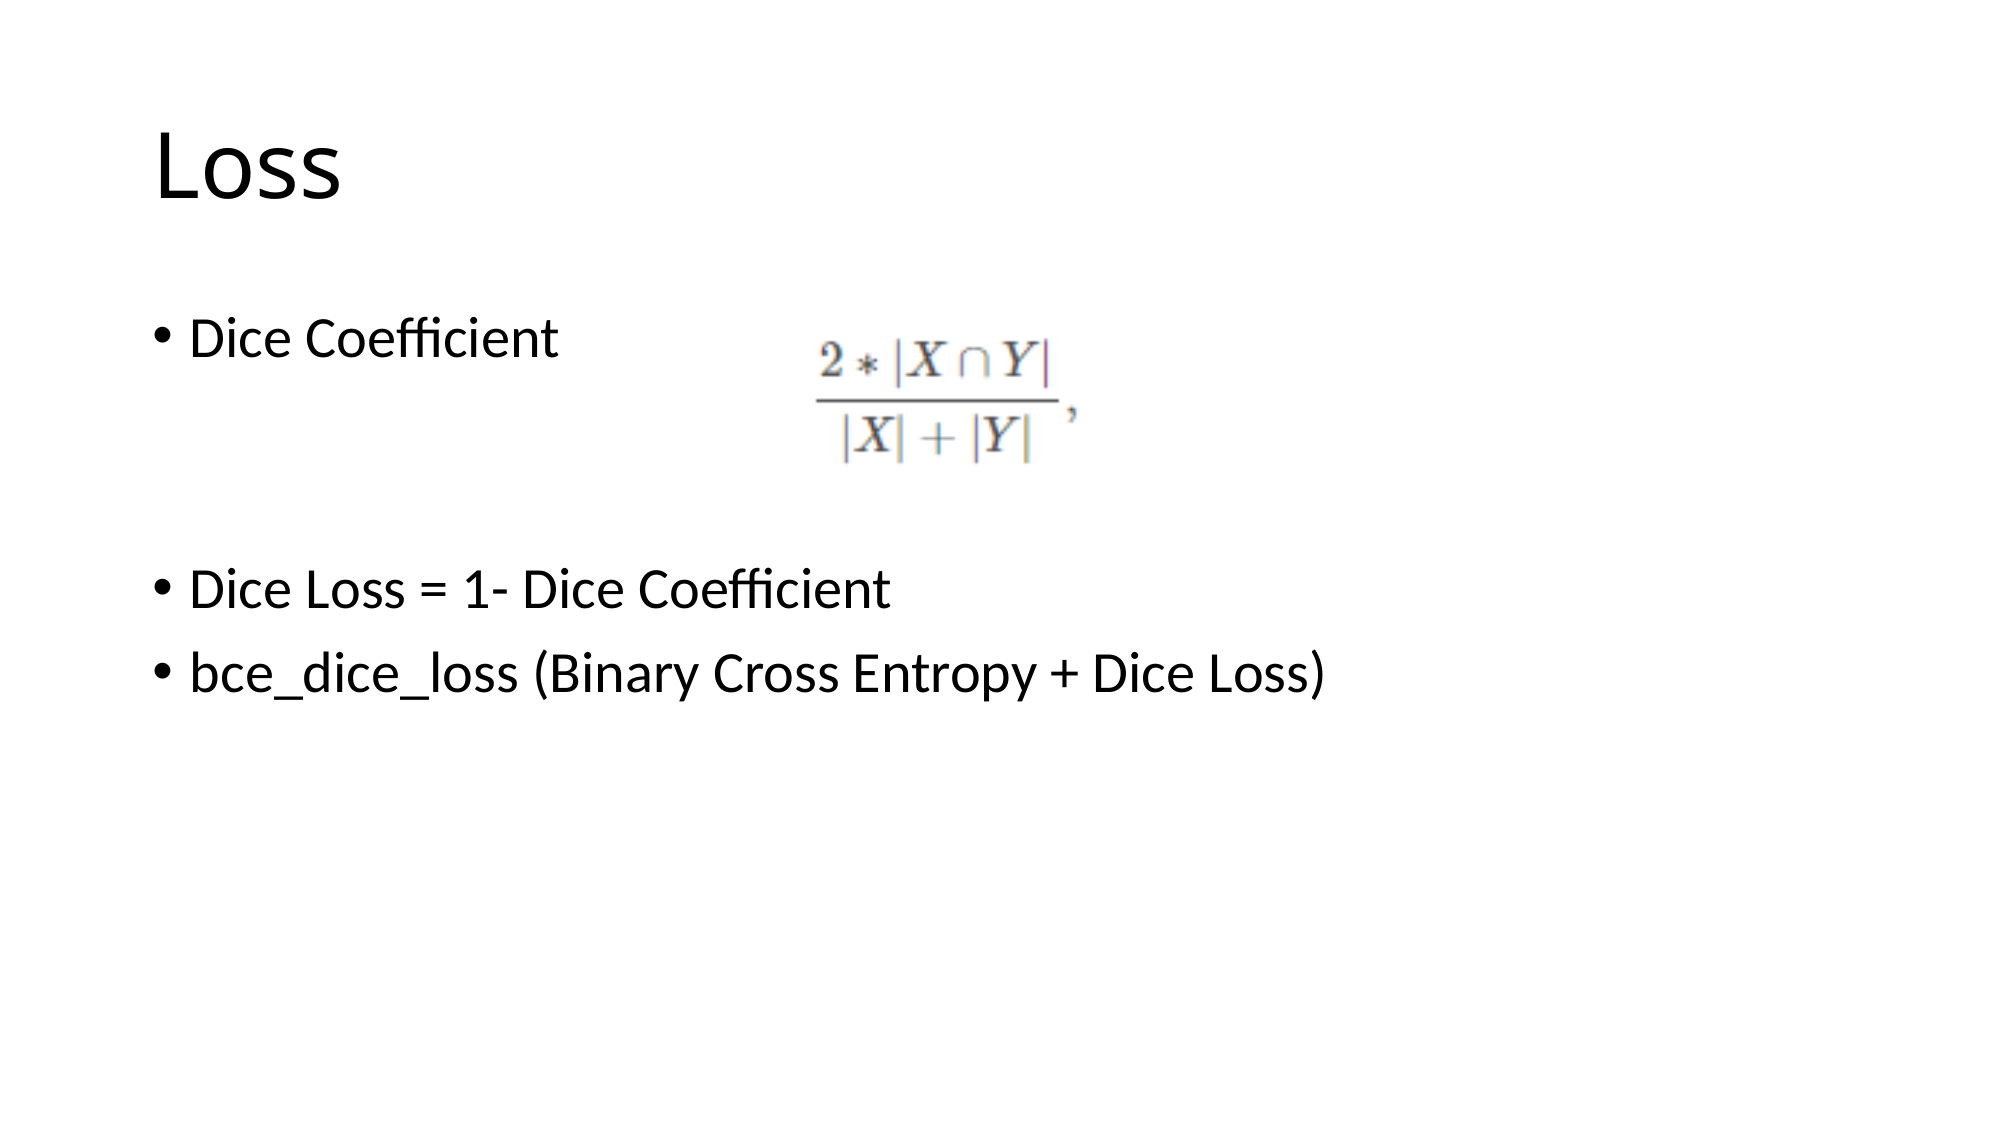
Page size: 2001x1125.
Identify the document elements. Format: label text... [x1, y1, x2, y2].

title Loss [137, 59, 1863, 278]
list Dice Coefficient Dice Loss = 1- Dice Coefficient bce_dice_loss (Binary Cross Entropy + Dice Loss) [137, 299, 1863, 1014]
picture [771, 299, 1129, 490]
